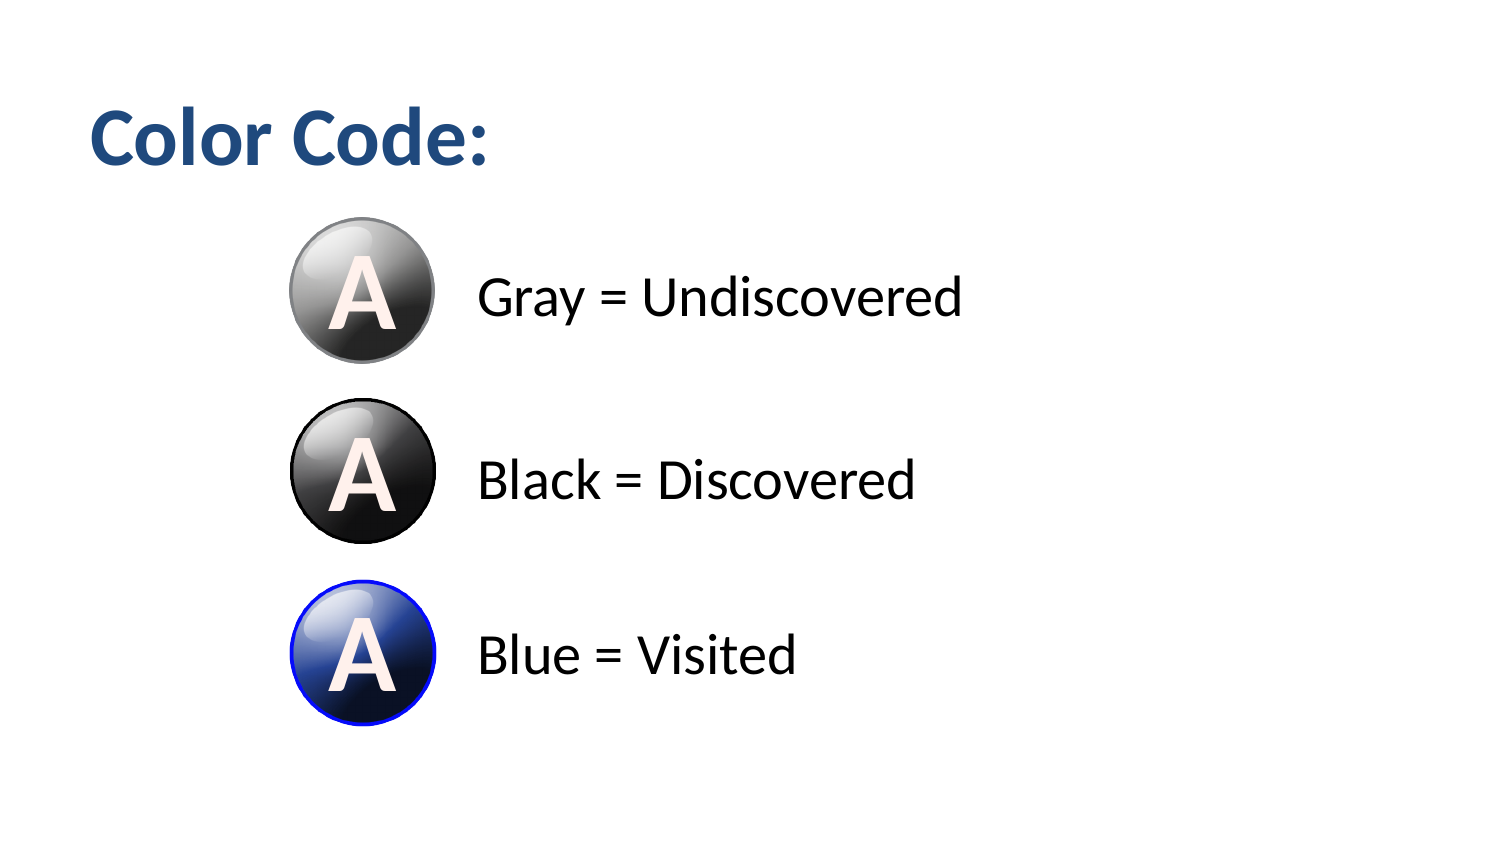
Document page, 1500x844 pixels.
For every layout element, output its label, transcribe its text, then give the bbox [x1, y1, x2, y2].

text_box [288, 571, 439, 728]
text_box Black = Discovered [462, 433, 1113, 519]
text_box Blue = Visited [462, 608, 1113, 694]
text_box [287, 209, 438, 366]
text_box Gray = Undiscovered [462, 250, 1113, 335]
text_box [287, 391, 438, 546]
list Color Code: [75, 74, 1425, 197]
